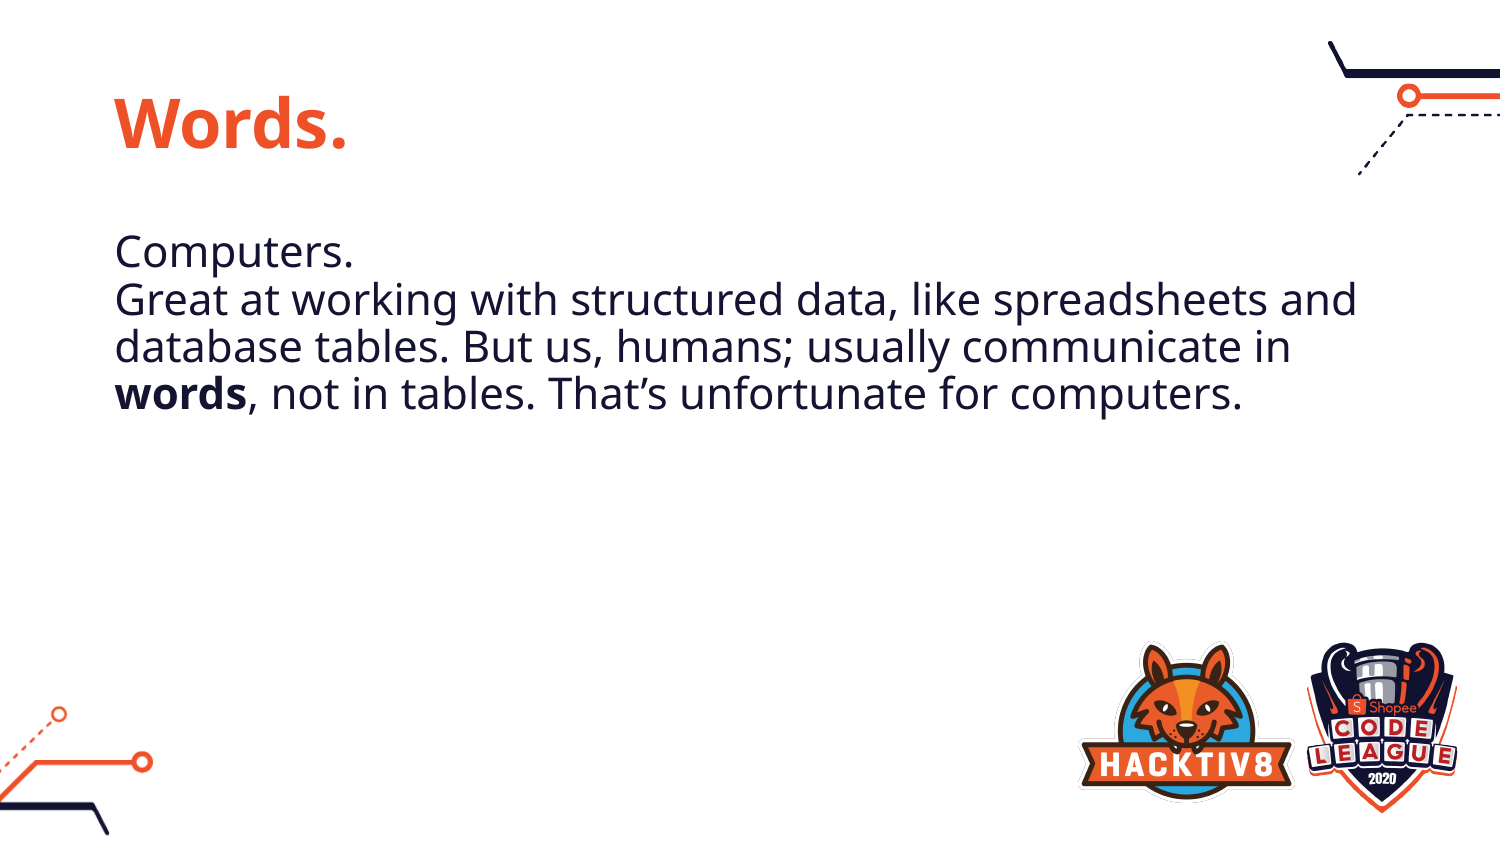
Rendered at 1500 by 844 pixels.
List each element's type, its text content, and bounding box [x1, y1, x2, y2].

list Computers. Great at working with structured data, like spreadsheets and database tables. But us, humans; usually communicate in words, not in tables. That’s unfortunate for computers. [103, 224, 1397, 760]
picture [1078, 629, 1470, 821]
picture [1286, 24, 1500, 195]
title Words. [103, 44, 1397, 208]
picture [0, 623, 190, 844]
